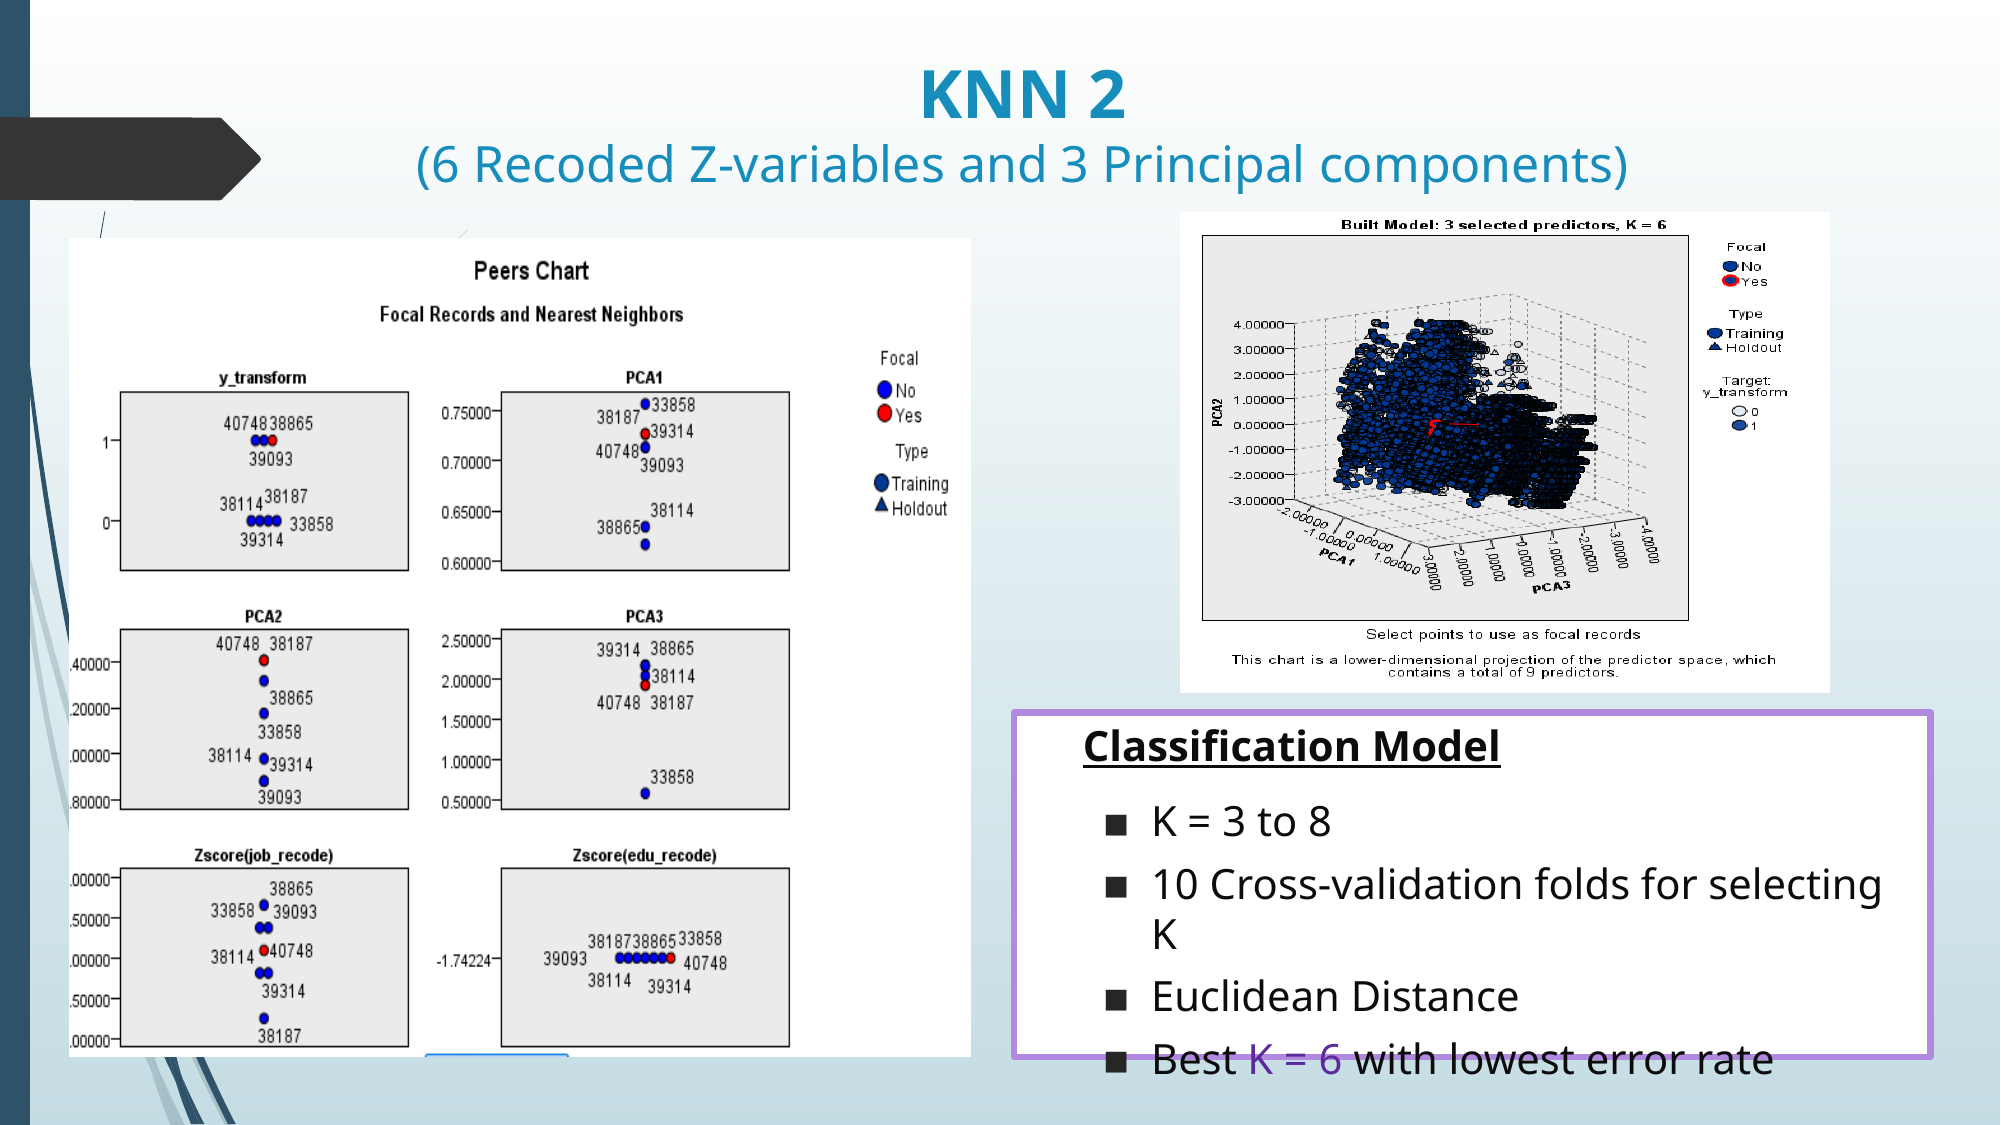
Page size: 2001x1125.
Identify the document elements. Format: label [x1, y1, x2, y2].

picture [69, 237, 971, 1057]
picture [1180, 212, 1830, 693]
text_box [22, 44, 2000, 1057]
